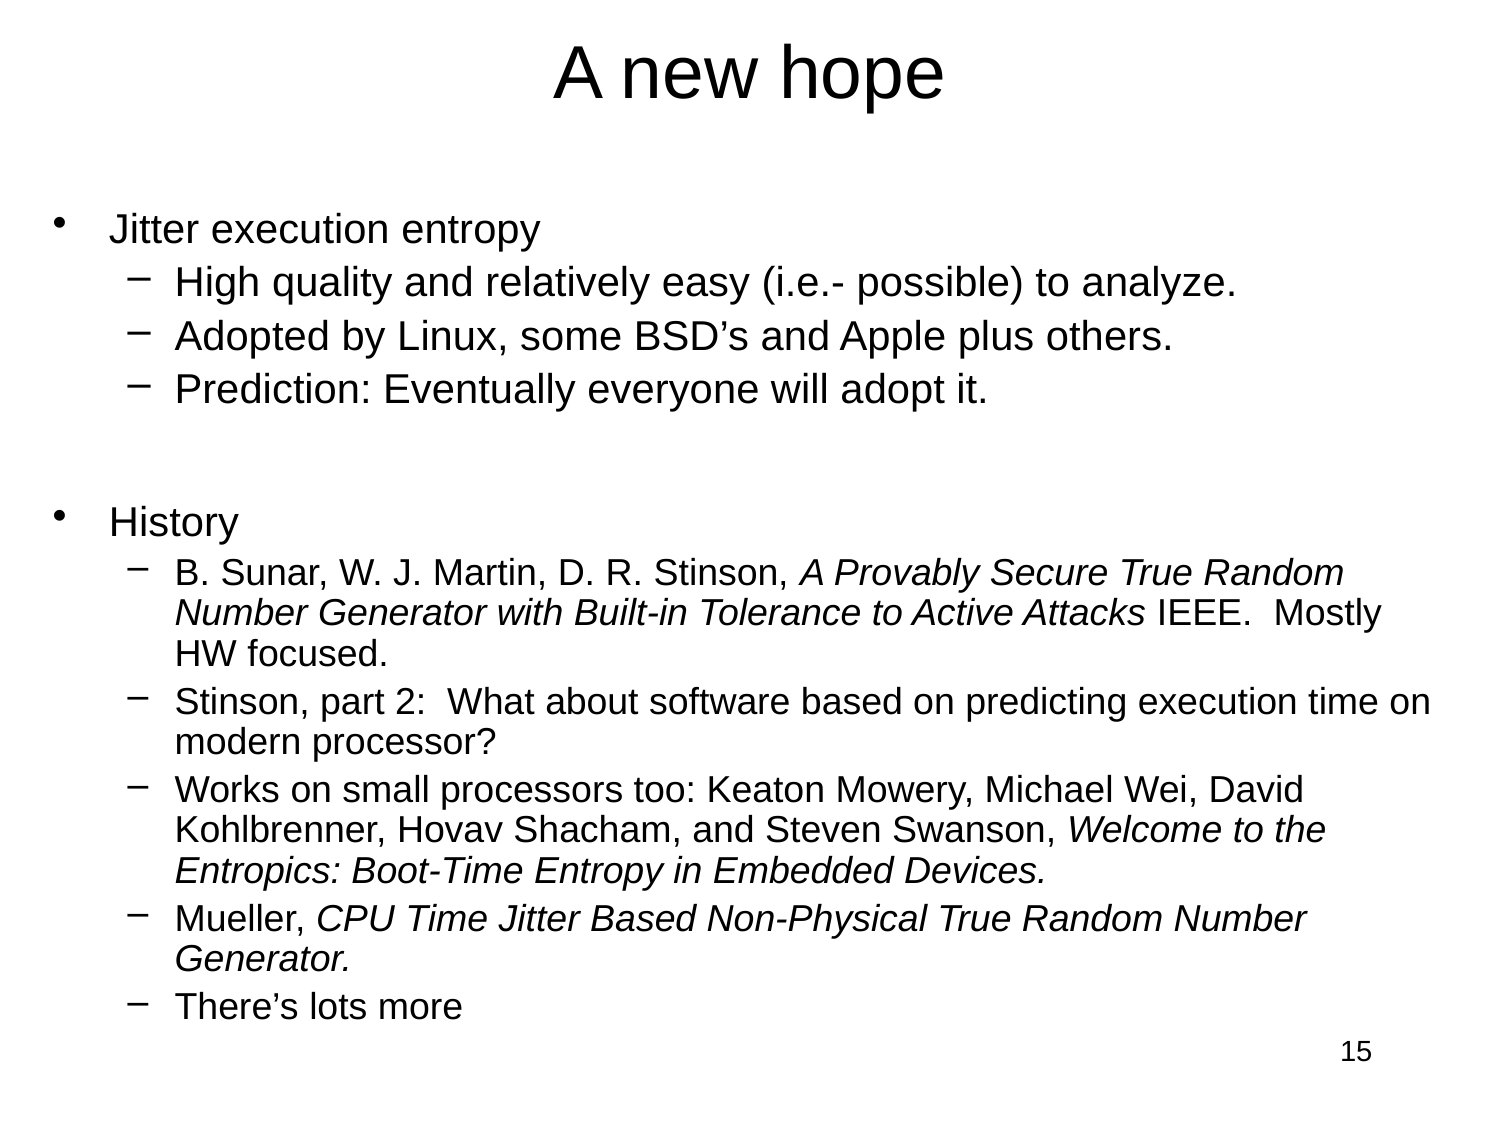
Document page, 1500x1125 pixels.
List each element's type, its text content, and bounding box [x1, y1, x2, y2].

slide_number 15 [1074, 1024, 1388, 1101]
title A new hope [112, 0, 1388, 138]
list Jitter execution entropy High quality and relatively easy (i.e.- possible) to analyze. Adopted by Linux, some BSD’s and Apple plus others. Prediction: Eventually everyone will adopt it. History B. Sunar, W. J. Martin, D. R. Stinson, A Provably Secure True Random Number Generator with Built-in Tolerance to Active Attacks IEEE. Mostly HW focused. Stinson, part 2: What about software based on predicting execution time on modern processor? Works on small processors too: Keaton Mowery, Michael Wei, David Kohlbrenner, Hovav Shacham, and Steven Swanson, Welcome to the Entropics: Boot-Time Entropy in Embedded Devices. Mueller, CPU Time Jitter Based Non-Physical True Random Number Generator. There’s lots more [37, 199, 1463, 976]
